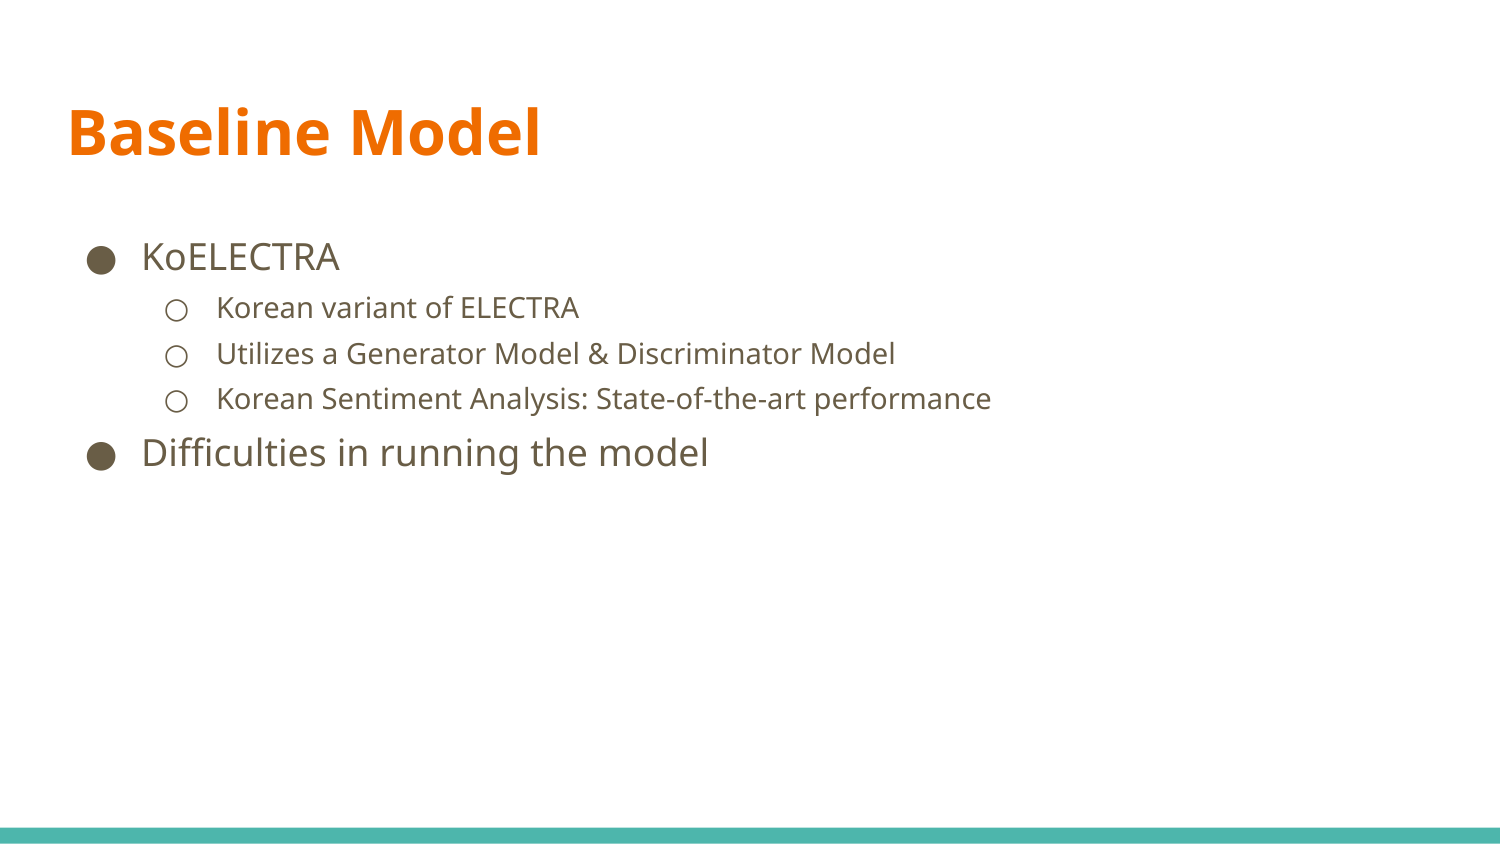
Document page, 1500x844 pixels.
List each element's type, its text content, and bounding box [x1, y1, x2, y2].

title Baseline Model [51, 72, 1449, 189]
list KoELECTRA Korean variant of ELECTRA Utilizes a Generator Model & Discriminator Model Korean Sentiment Analysis: State-of-the-art performance Difficulties in running the model [51, 207, 1449, 750]
